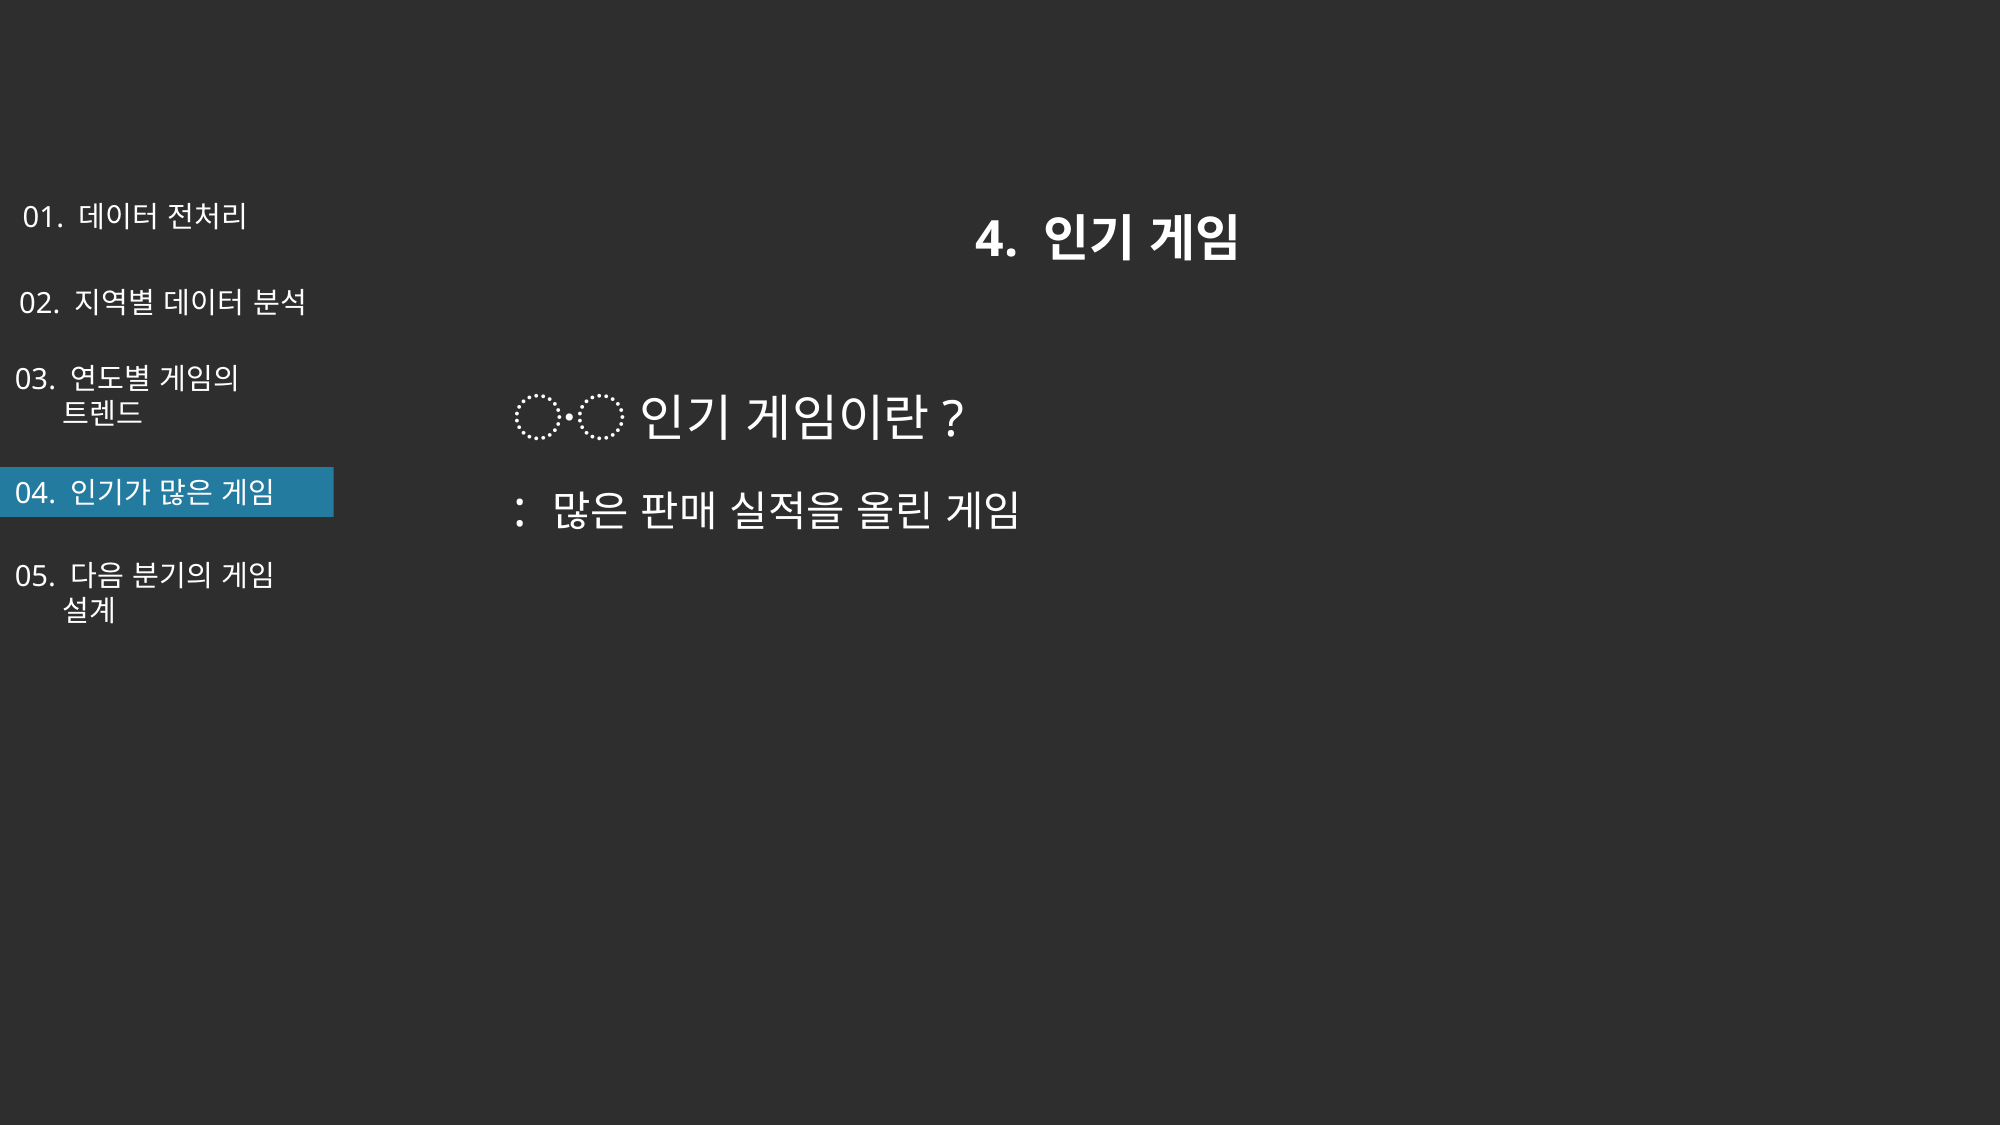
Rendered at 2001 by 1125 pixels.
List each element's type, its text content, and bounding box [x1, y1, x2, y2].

text_box 4. 인기 게임 〮 인기 게임이란? : 많은 판매 실적을 올린 게임 [498, 169, 1733, 544]
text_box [0, 191, 334, 636]
